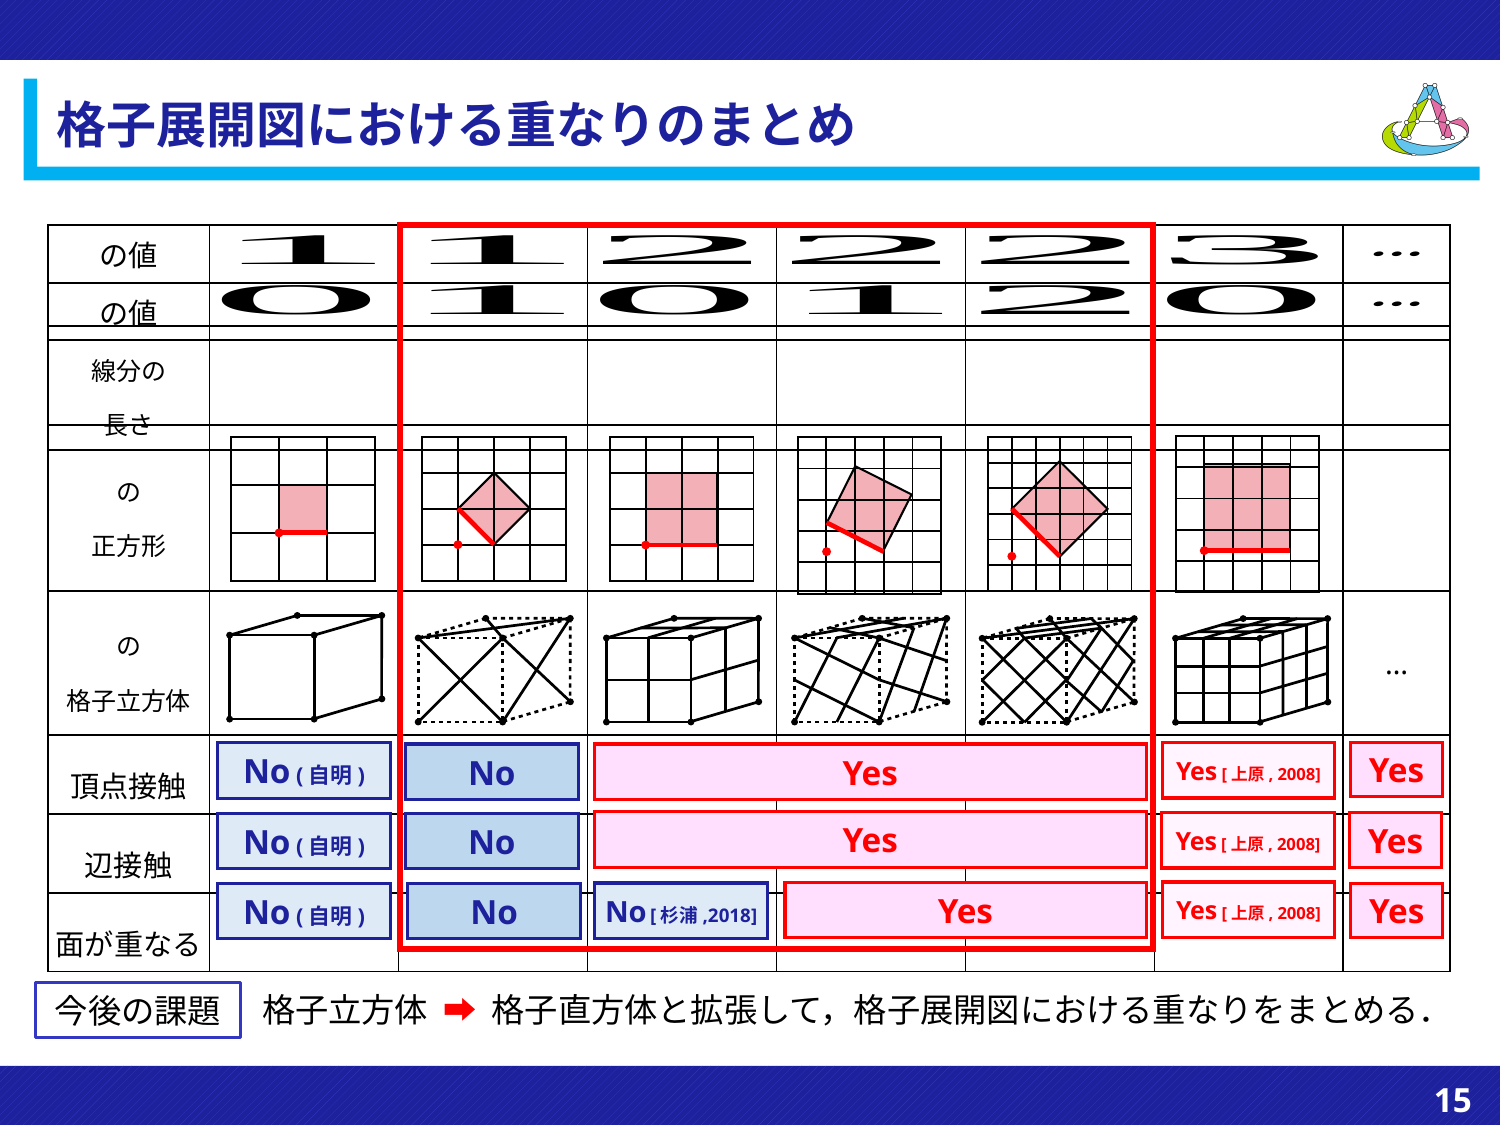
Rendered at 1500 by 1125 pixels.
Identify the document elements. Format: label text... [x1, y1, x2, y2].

table_header [280, 438, 326, 464]
picture [1382, 83, 1469, 156]
text_box No (自明) [217, 742, 391, 799]
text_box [980, 616, 1137, 725]
table_header [1263, 437, 1290, 464]
table_cell [232, 534, 278, 580]
table_cell [1263, 562, 1290, 592]
text_box No (自明) [217, 882, 391, 940]
table_header [1205, 437, 1232, 464]
table_header [1177, 437, 1203, 464]
text_box [399, 326, 1154, 464]
text_box Yes [1348, 812, 1443, 868]
table_cell [1291, 499, 1318, 529]
title 格子展開図における重なりのまとめ [41, 85, 1397, 162]
text_box Yes [1349, 742, 1444, 797]
text_box Yes [上原, 2008] [1161, 812, 1335, 869]
table_cell [328, 561, 374, 580]
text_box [792, 616, 949, 724]
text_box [416, 616, 573, 724]
text_box Yes [上原, 2008] [1161, 881, 1336, 938]
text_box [1363, 227, 1426, 327]
table_header [232, 438, 278, 484]
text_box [278, 464, 1291, 508]
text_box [775, 226, 964, 326]
table_cell [1205, 562, 1232, 592]
text_box Yes [上原, 2008] [1161, 742, 1336, 799]
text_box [397, 226, 586, 326]
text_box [227, 613, 385, 722]
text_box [586, 226, 775, 326]
text_box Yes [1350, 883, 1444, 938]
text_box No (自明) [217, 813, 391, 870]
table_cell [1177, 562, 1203, 592]
table_header [328, 438, 374, 464]
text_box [35, 981, 1500, 1039]
table_cell [232, 486, 278, 532]
table_cell [1291, 562, 1318, 592]
table_header [1291, 437, 1318, 466]
table_cell [1234, 562, 1261, 592]
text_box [274, 528, 1209, 561]
text_box [399, 561, 1154, 950]
table_cell [280, 561, 326, 580]
slide_number 15 [1149, 1071, 1487, 1121]
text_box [278, 508, 1291, 557]
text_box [1173, 616, 1330, 725]
table_cell [1291, 468, 1318, 498]
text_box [208, 226, 397, 326]
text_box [964, 226, 1153, 326]
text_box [1153, 226, 1343, 326]
table_header [1234, 437, 1261, 464]
table_cell [1291, 531, 1318, 560]
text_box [604, 616, 761, 724]
